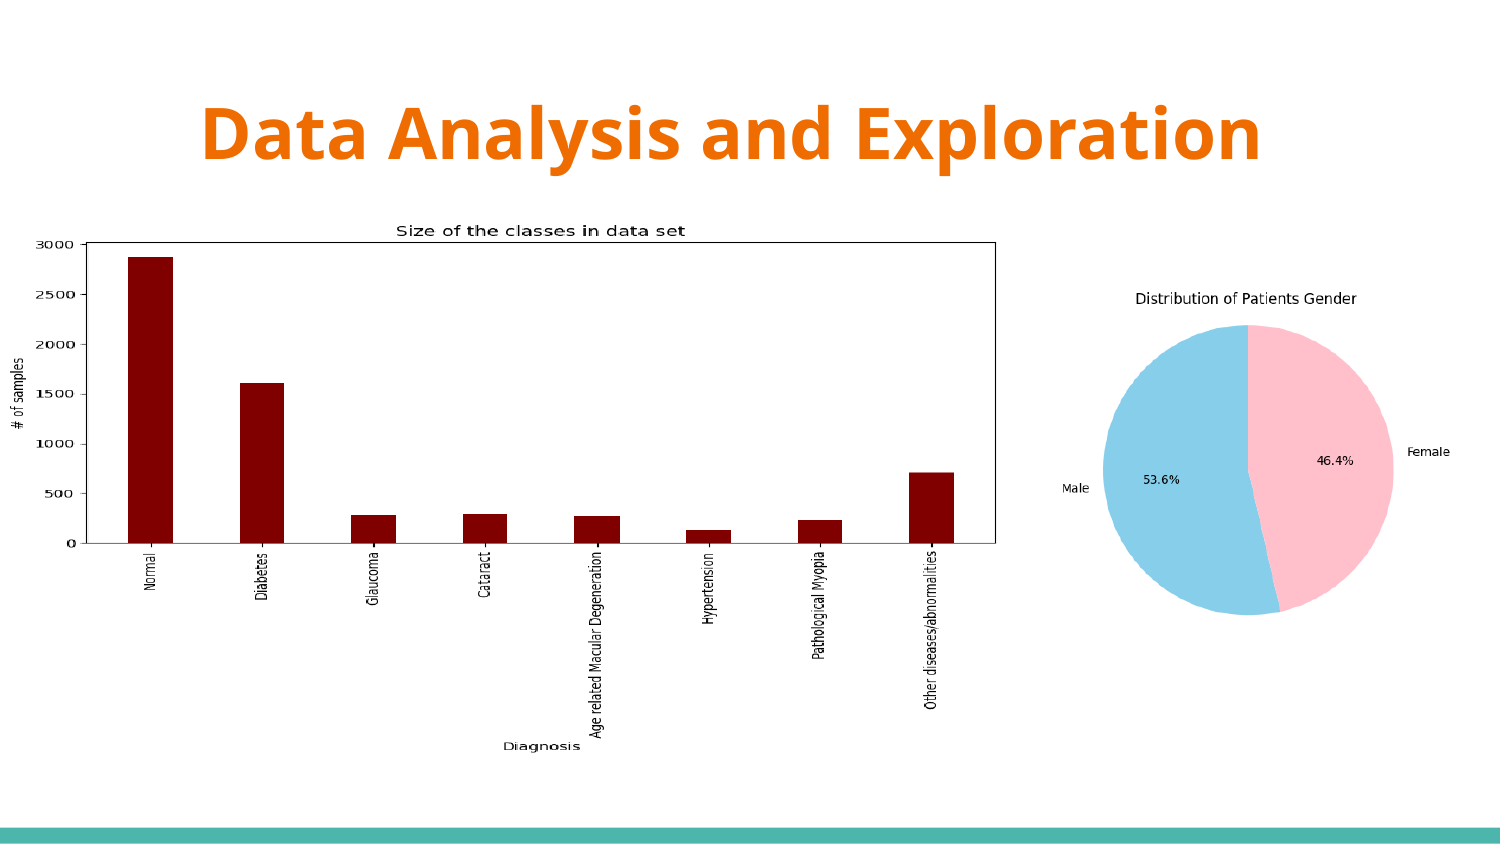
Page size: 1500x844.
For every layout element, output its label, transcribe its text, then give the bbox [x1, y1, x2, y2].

picture [1025, 283, 1471, 639]
picture [0, 217, 1007, 760]
title Data Analysis and Exploration [51, 72, 1449, 189]
